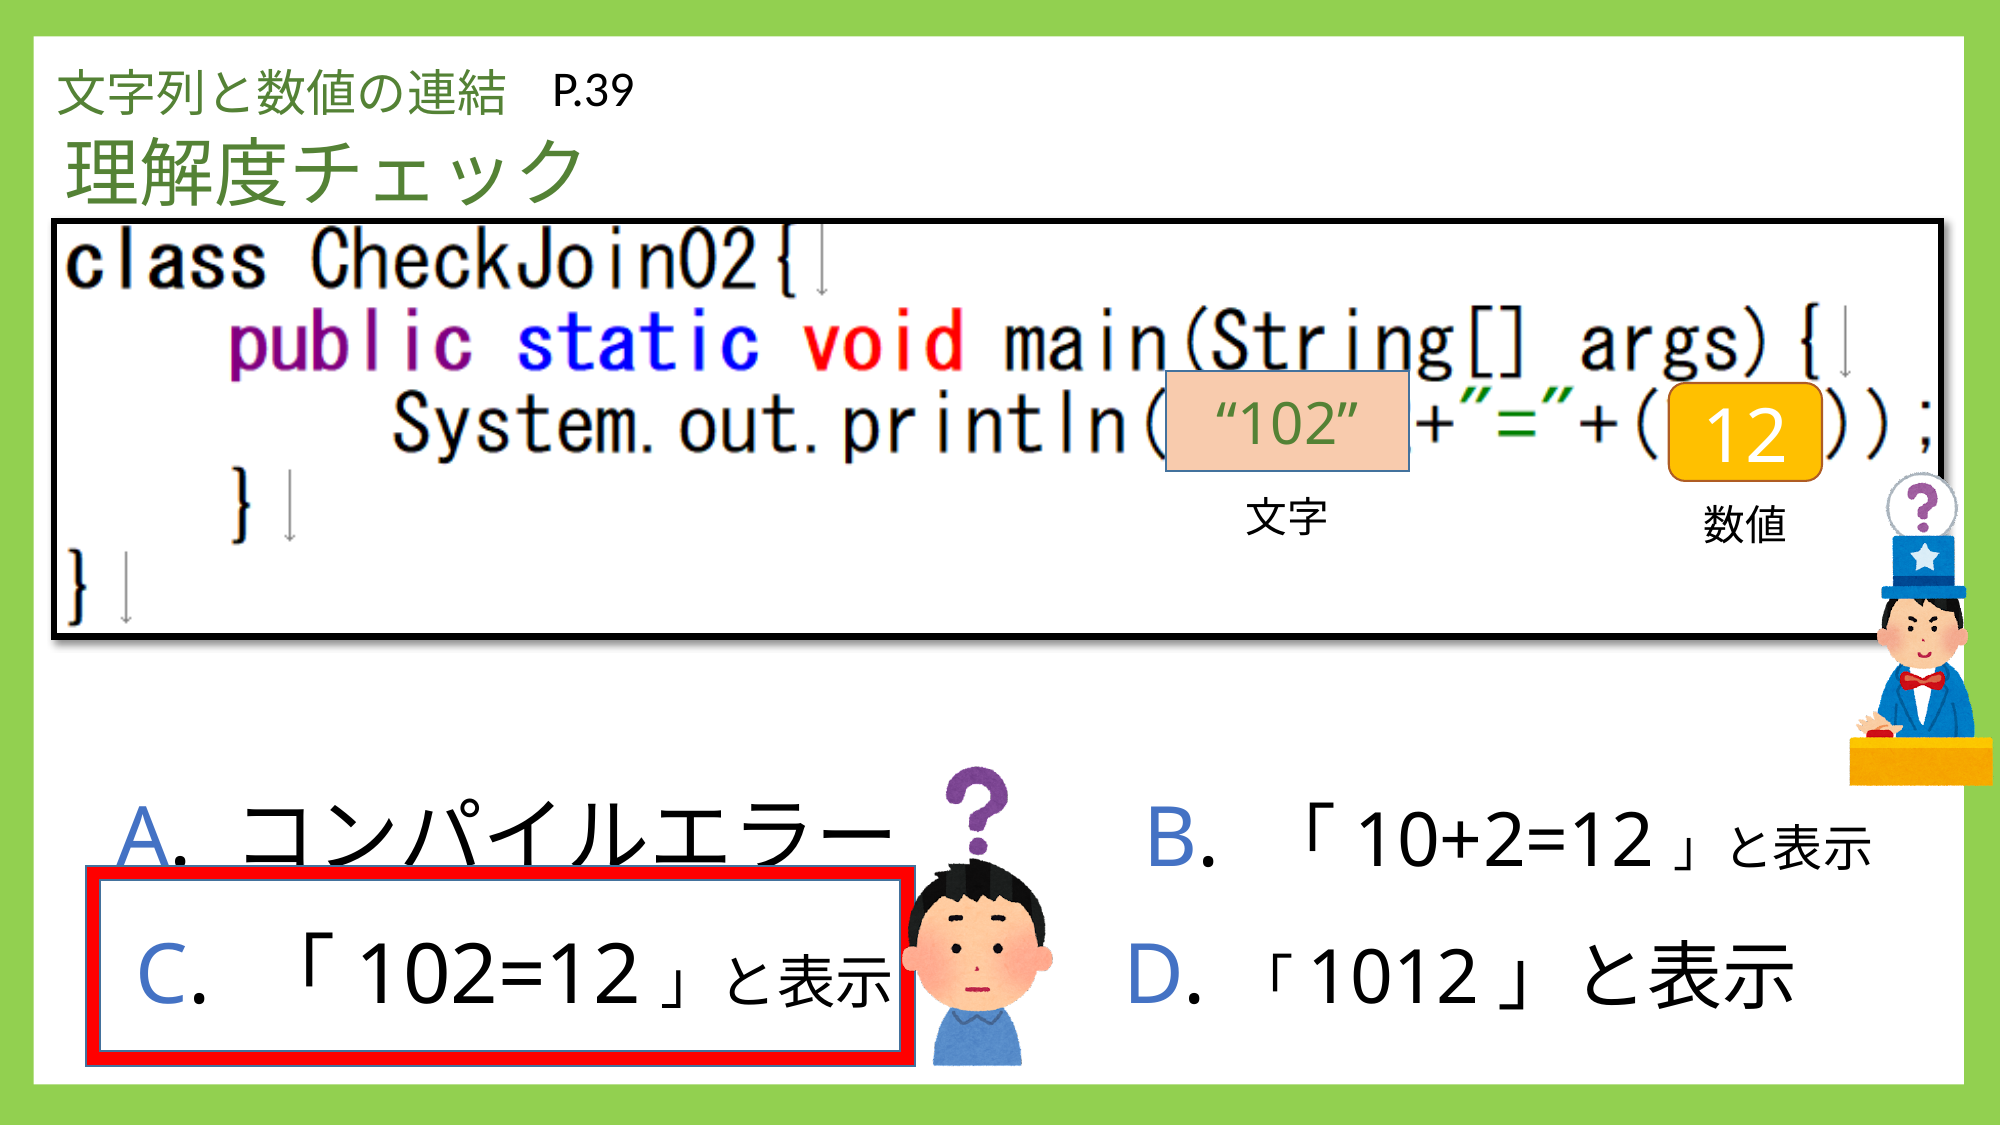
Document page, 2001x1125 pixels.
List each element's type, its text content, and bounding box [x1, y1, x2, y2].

text_box C. 「102=12」と表示 [121, 913, 852, 1028]
text_box A. コンパイルエラー [101, 881, 852, 891]
text_box A. コンパイルエラー [101, 775, 852, 865]
picture [56, 224, 2000, 794]
text_box D. 「1012」と表示 [1109, 913, 1811, 1028]
text_box P.39 [537, 48, 650, 124]
picture [852, 763, 1104, 1073]
text_box [85, 865, 852, 1067]
text_box B. 「10+2=12」と表示 [1128, 775, 1888, 891]
text_box 文字列と数値の連結 [42, 53, 522, 129]
text_box 理解度チェック [49, 118, 605, 223]
